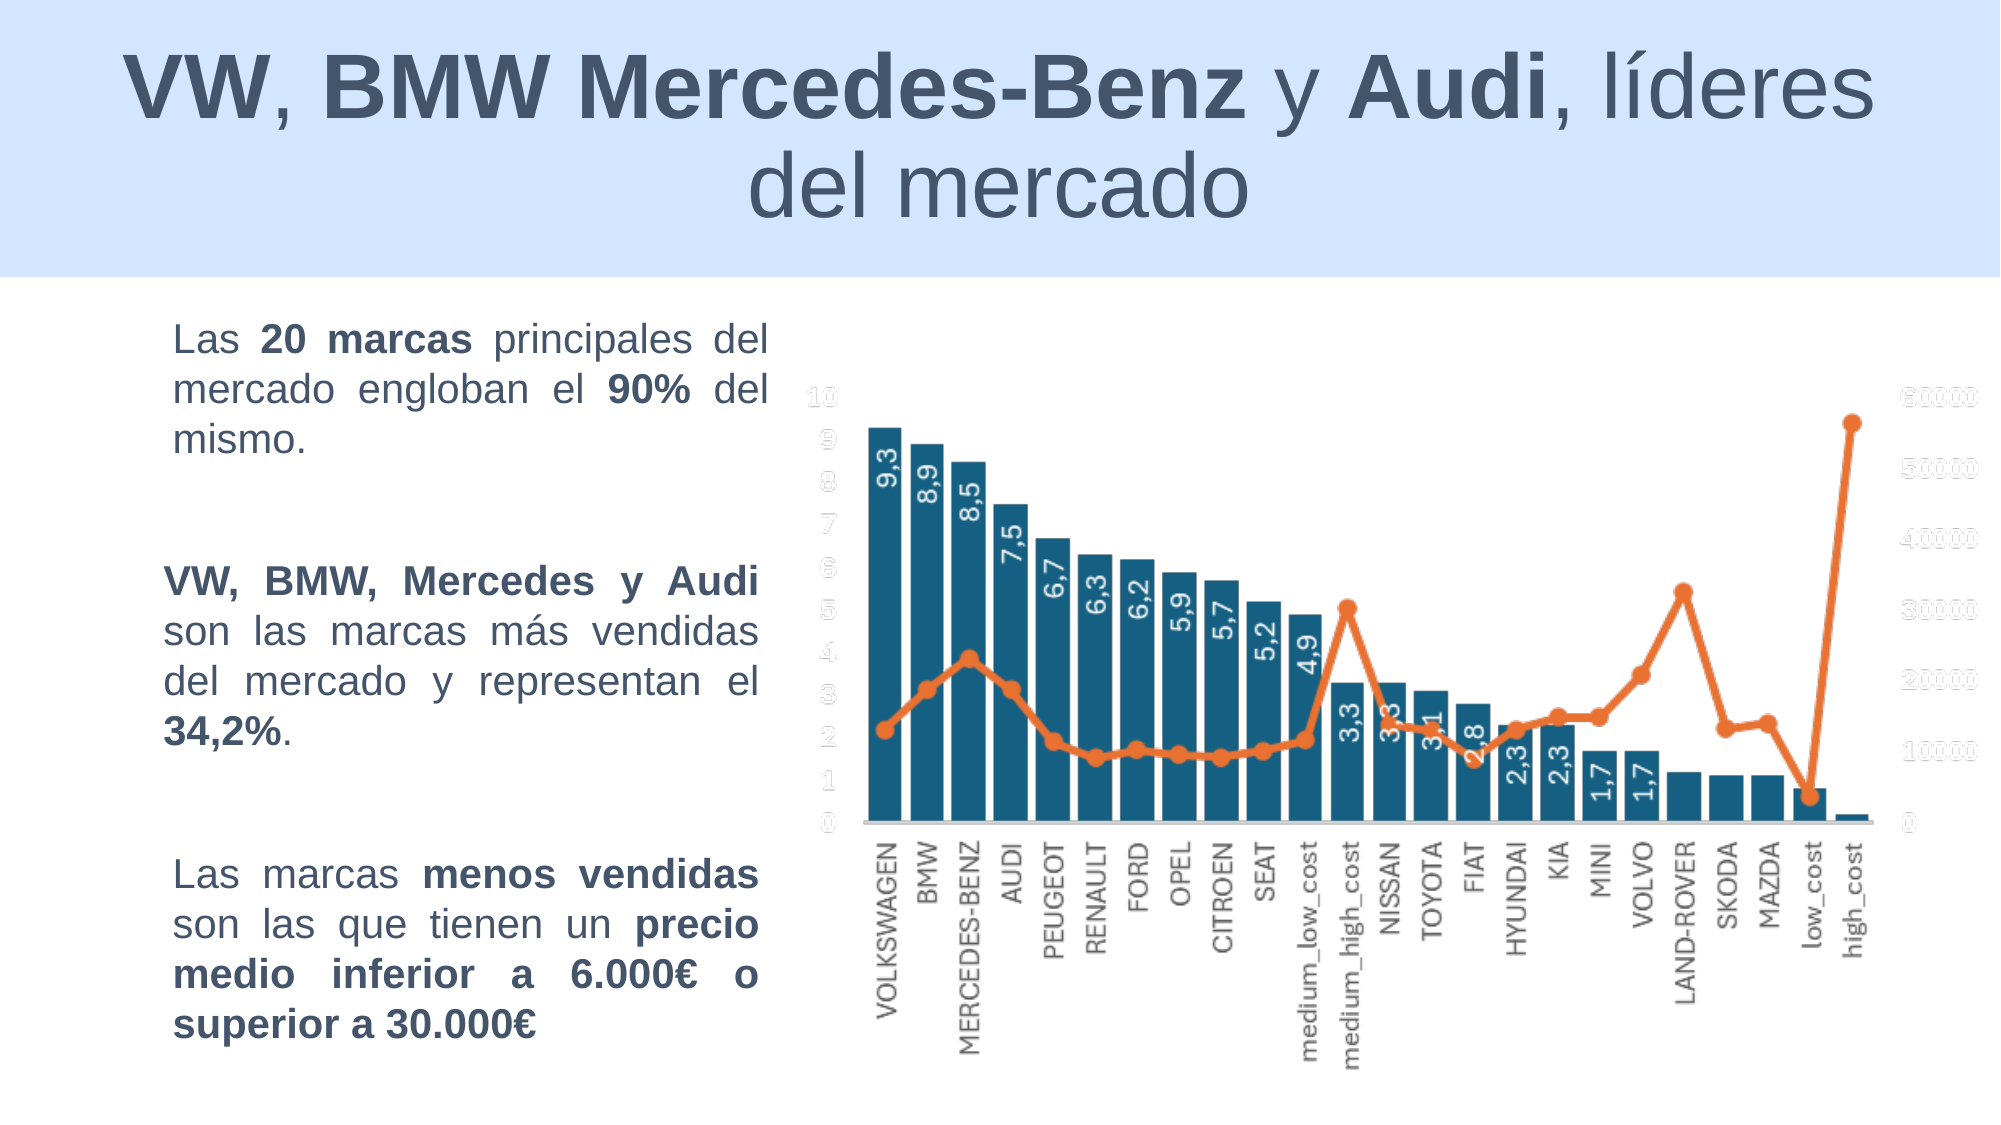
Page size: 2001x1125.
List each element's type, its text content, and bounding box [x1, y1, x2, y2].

text_box Las 20 marcas principales del mercado engloban el 90% del mismo. [157, 304, 784, 470]
text_box [0, 0, 2000, 278]
picture [782, 360, 2000, 1094]
text_box Las marcas menos vendidas son las que tienen un precio medio inferior a 6.000€ o superior a 30.000€ [158, 839, 775, 1054]
text_box VW, BMW Mercedes-Benz y Audi, líderes del mercado [50, 32, 1950, 245]
text_box VW, BMW, Mercedes y Audi son las marcas más vendidas del mercado y representan el 34,2%. [148, 546, 775, 762]
